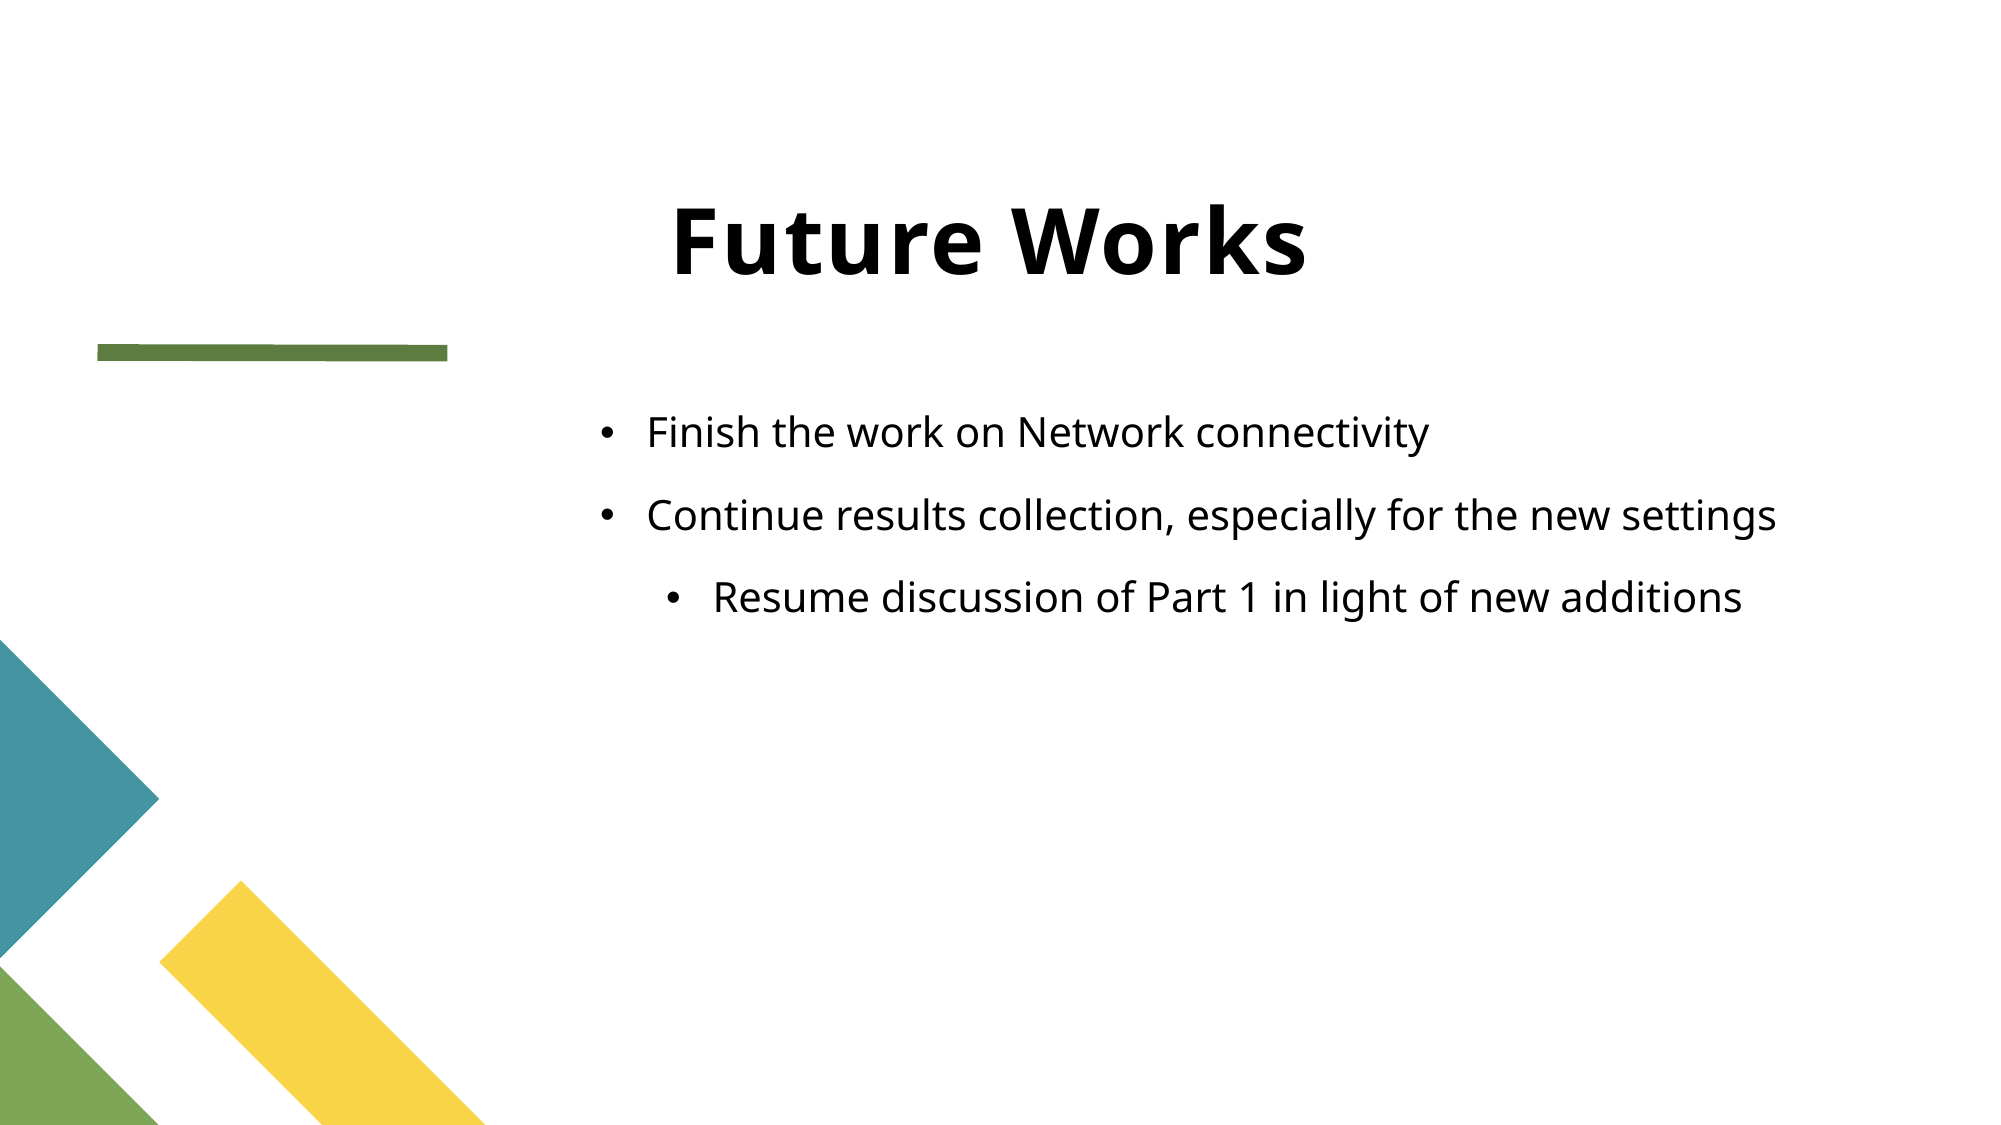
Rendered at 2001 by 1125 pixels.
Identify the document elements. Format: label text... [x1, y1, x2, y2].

title Future Works [97, 16, 1882, 293]
list Finish the work on Network connectivity Continue results collection, especially for the new settings Resume discussion of Part 1 in light of new additions [600, 374, 1882, 982]
